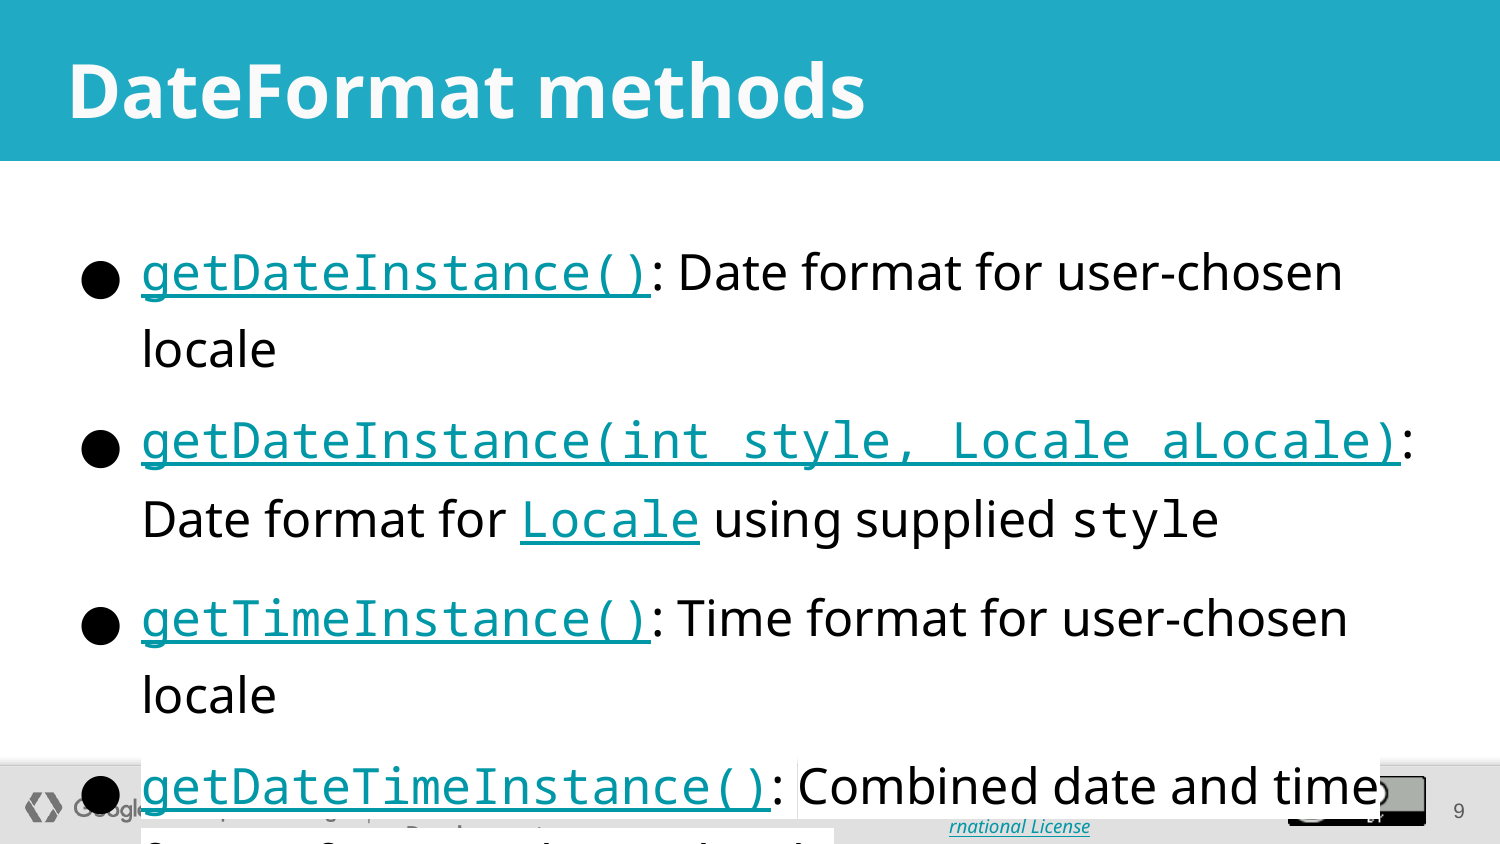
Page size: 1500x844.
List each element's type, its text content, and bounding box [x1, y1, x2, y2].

slide_number ‹#› [1389, 777, 1480, 842]
picture [0, 161, 1500, 844]
title DateFormat methods [51, 28, 1449, 122]
list getDateInstance(): Date format for user-chosen locale getDateInstance(int style, Locale aLocale): Date format for Locale using supplied style getTimeInstance(): Time format for user-chosen locale getDateTimeInstance(): Combined date and time format for user-chosen locale [51, 214, 1449, 758]
